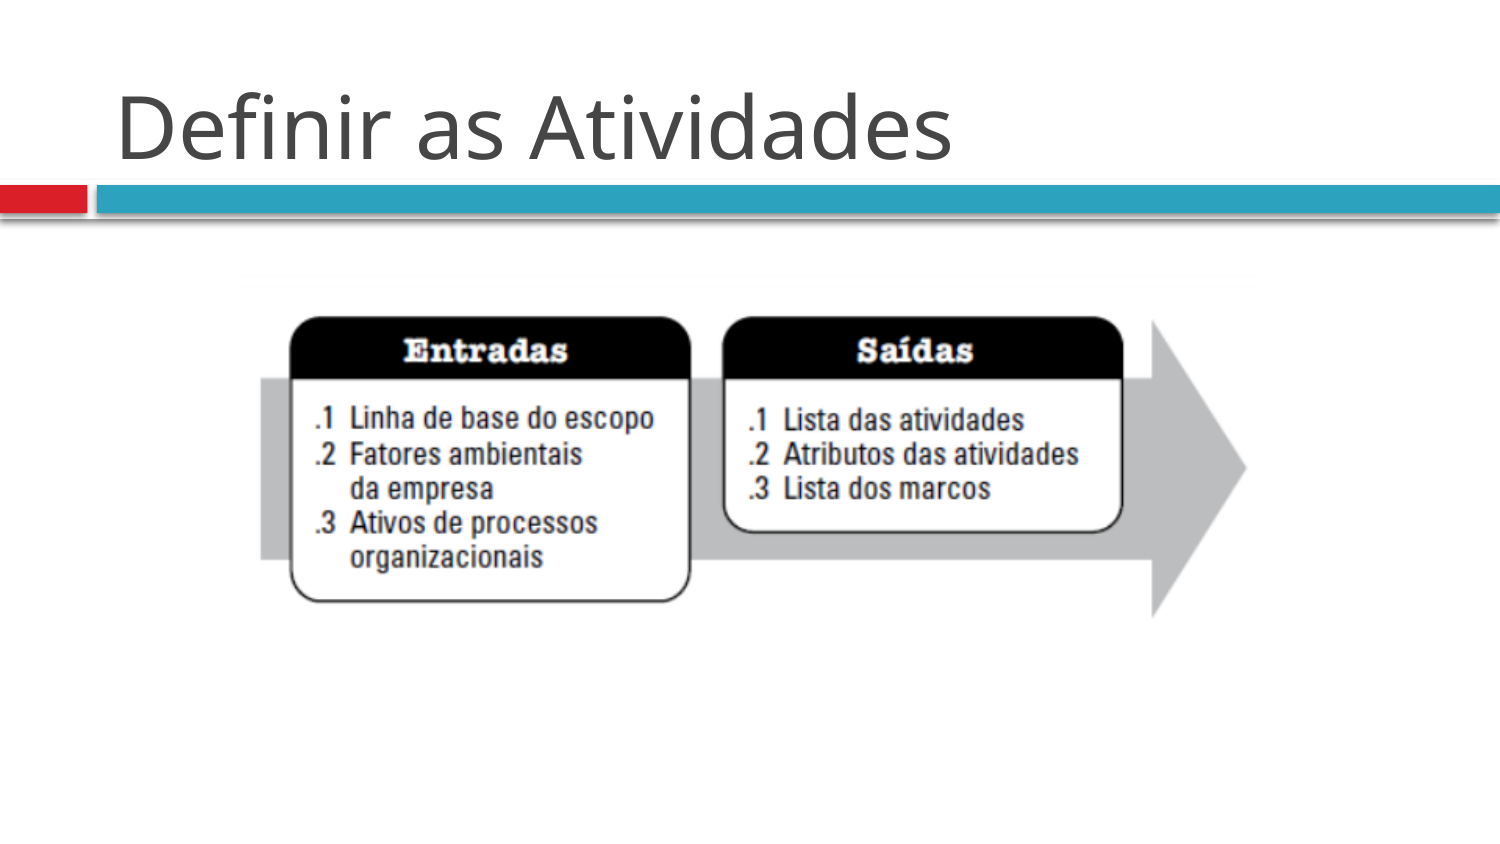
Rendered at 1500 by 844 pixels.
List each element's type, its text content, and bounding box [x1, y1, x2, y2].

picture [238, 267, 1262, 649]
title Definir as Atividades [99, 19, 1438, 185]
